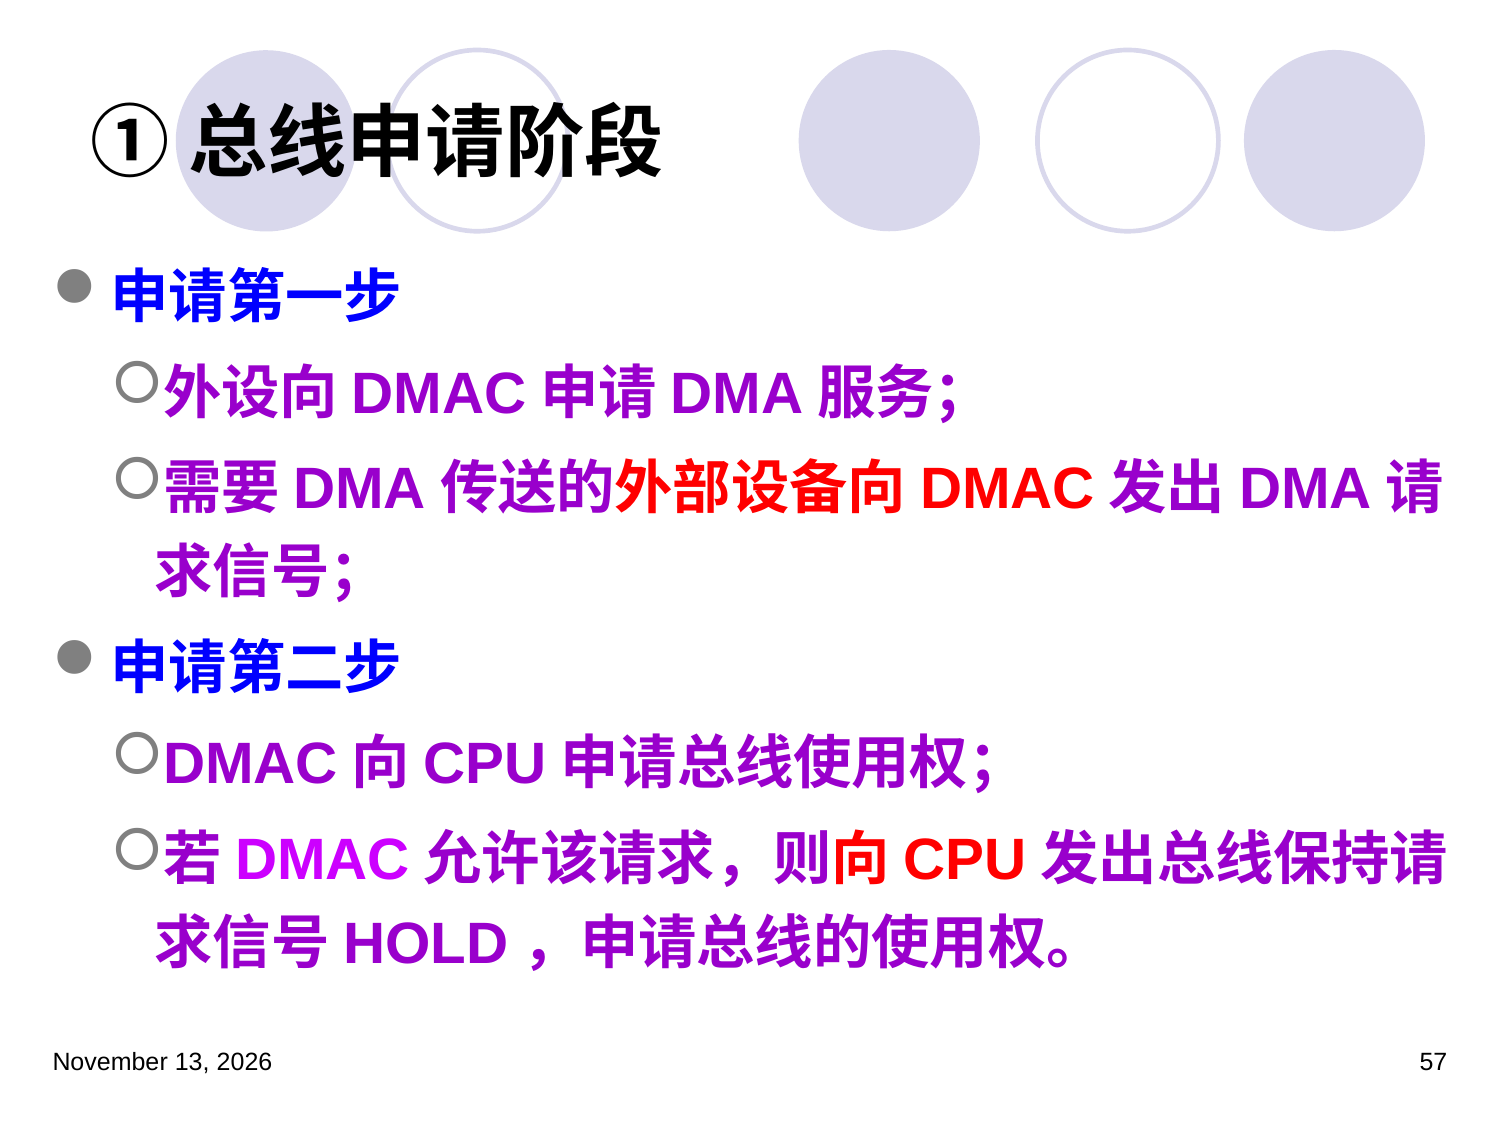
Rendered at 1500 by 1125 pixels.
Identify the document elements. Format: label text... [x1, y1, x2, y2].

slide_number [37, 1037, 388, 1113]
title ①总线申请阶段 [75, 45, 1425, 233]
slide_number 57 [1112, 1037, 1463, 1113]
list 申请第一步 外设向DMAC申请DMA服务； 需要DMA传送的外部设备向DMAC发出DMA请求信号； 申请第二步 DMAC向CPU申请总线使用权； 若DMAC允许该请求，则向CPU发出总线保持请求信号HOLD，申请总线的使用权。 [37, 237, 1475, 1000]
